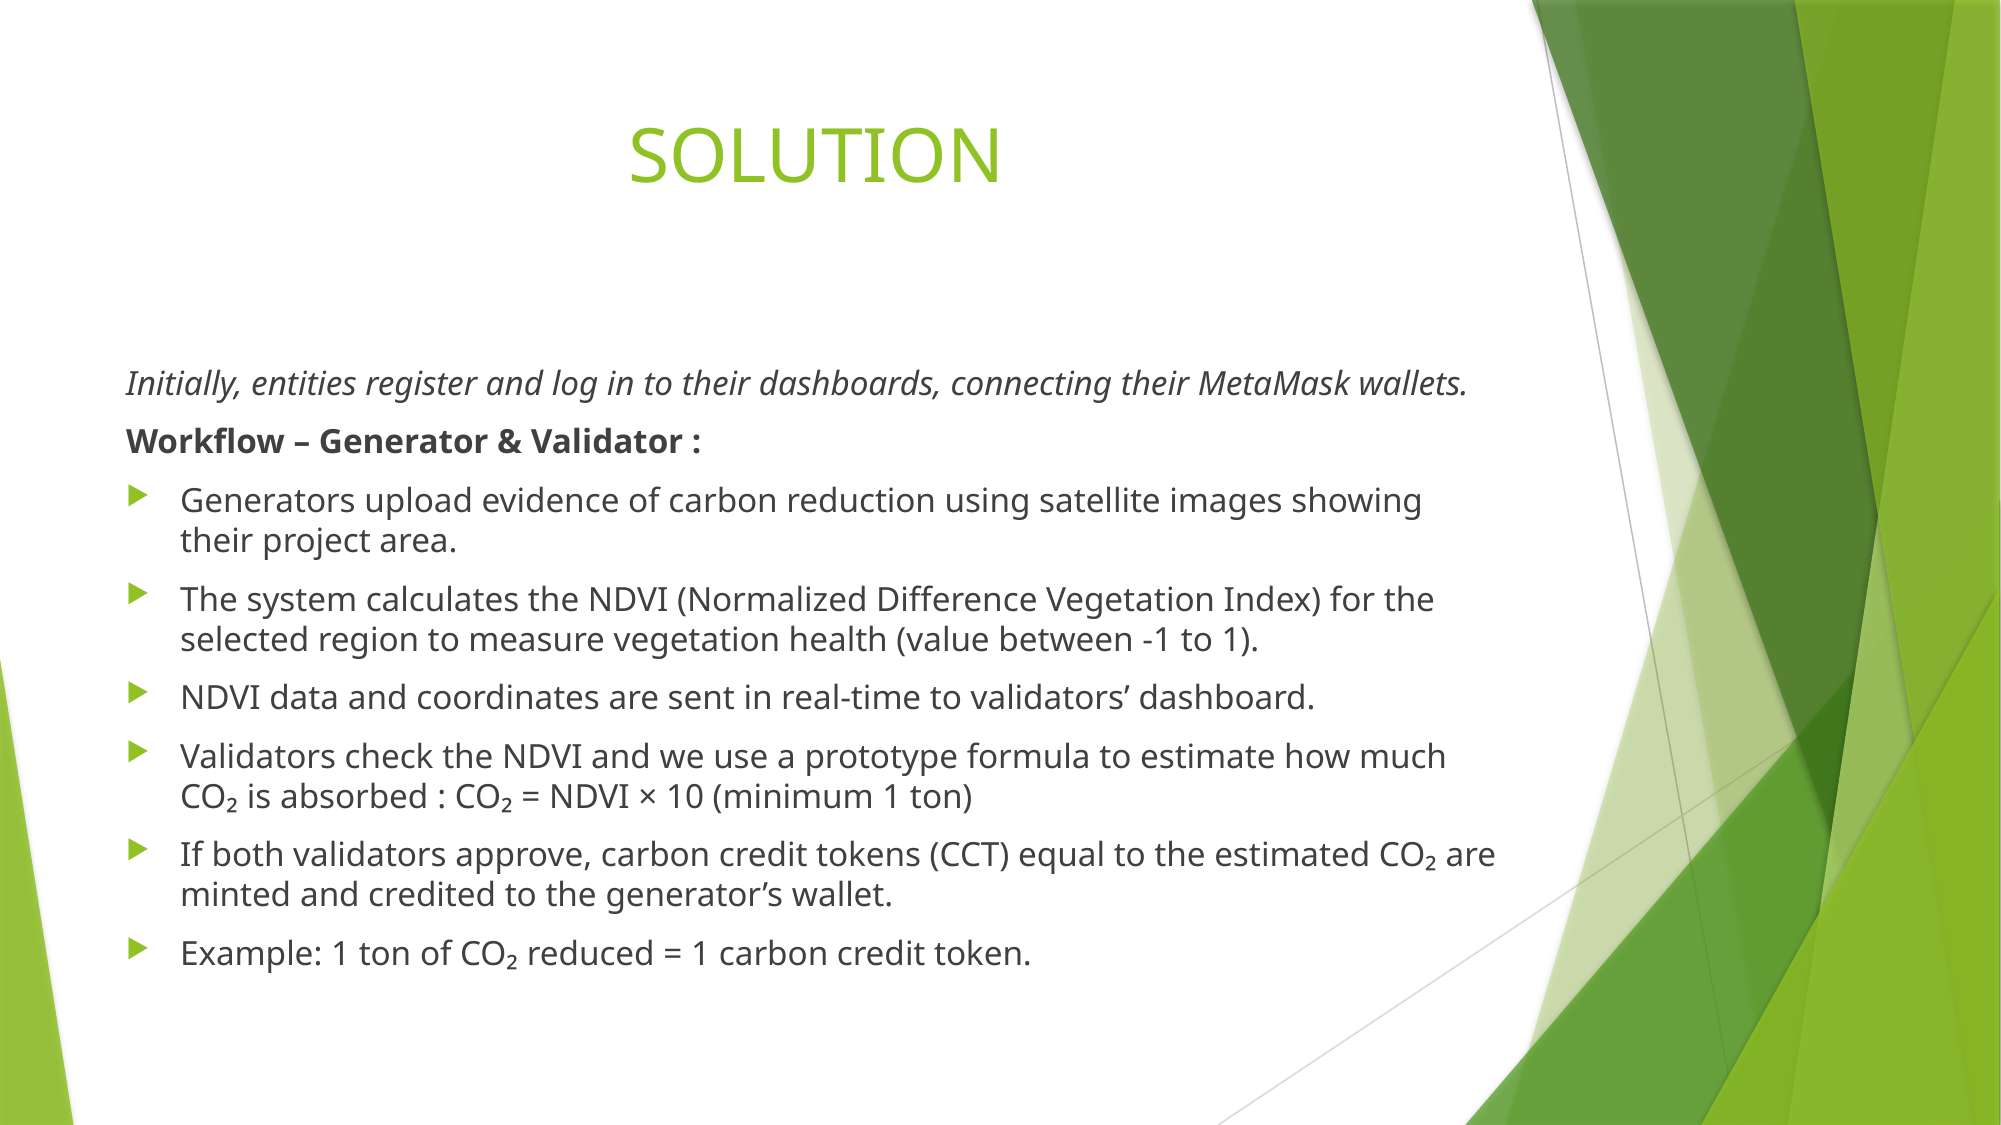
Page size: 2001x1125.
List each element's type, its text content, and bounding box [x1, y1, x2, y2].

title SOLUTION [111, 99, 1522, 317]
list Initially, entities register and log in to their dashboards, connecting their MetaMask wallets. Workflow – Generator & Validator : Generators upload evidence of carbon reduction using satellite images showing their project area. The system calculates the NDVI (Normalized Difference Vegetation Index) for the selected region to measure vegetation health (value between -1 to 1). NDVI data and coordinates are sent in real-time to validators’ dashboard. Validators check the NDVI and we use a prototype formula to estimate how much CO₂ is absorbed : CO₂ = NDVI × 10 (minimum 1 ton) If both validators approve, carbon credit tokens (CCT) equal to the estimated CO₂ are minted and credited to the generator’s wallet. Example: 1 ton of CO₂ reduced = 1 carbon credit token. [111, 354, 1522, 992]
